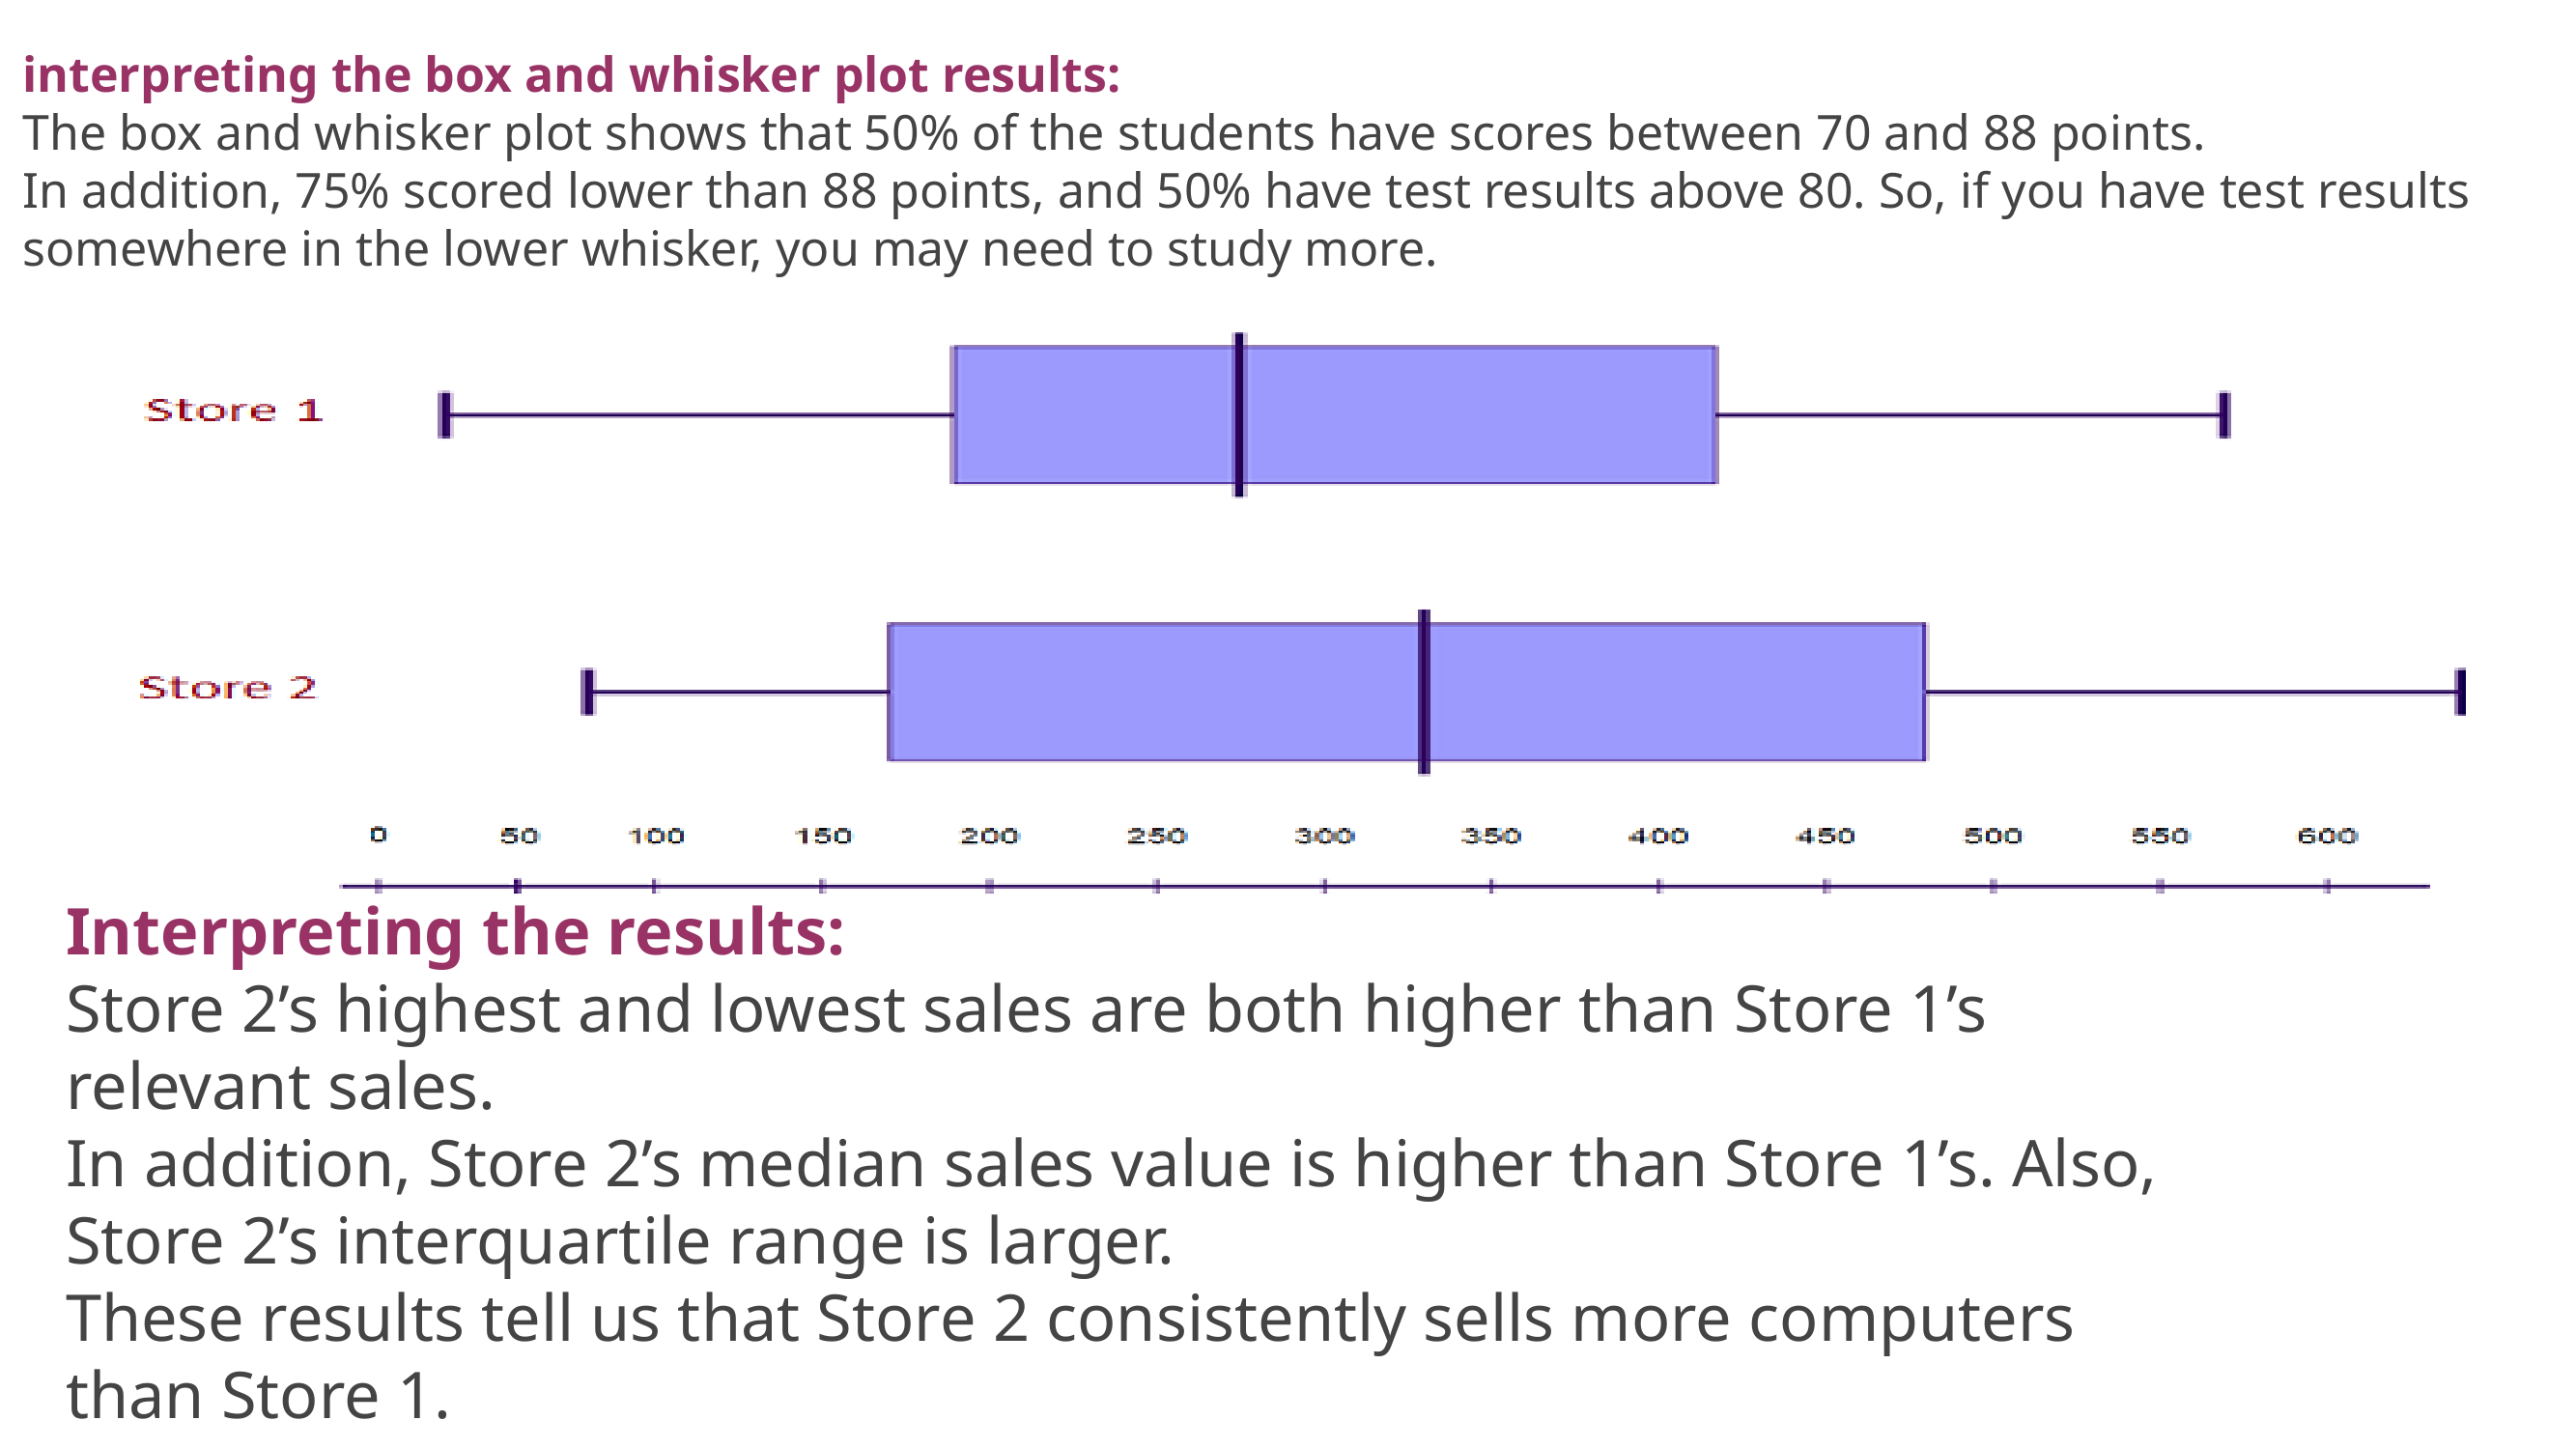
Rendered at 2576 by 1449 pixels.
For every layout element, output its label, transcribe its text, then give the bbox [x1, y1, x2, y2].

text_box Interpreting the results: Store 2’s highest and lowest sales are both higher than Store 1’s relevant sales. In addition, Store 2’s median sales value is higher than Store 1’s. Also, Store 2’s interquartile range is larger. These results tell us that Store 2 consistently sells more computers than Store 1. [42, 879, 2211, 1443]
picture [109, 330, 2490, 900]
text_box interpreting the box and whisker plot results: The box and whisker plot shows that 50% of the students have scores between 70 and 88 points. In addition, 75% scored lower than 88 points, and 50% have test results above 80. So, if you have test results somewhere in the lower whisker, you may need to study more. [0, 32, 2511, 288]
